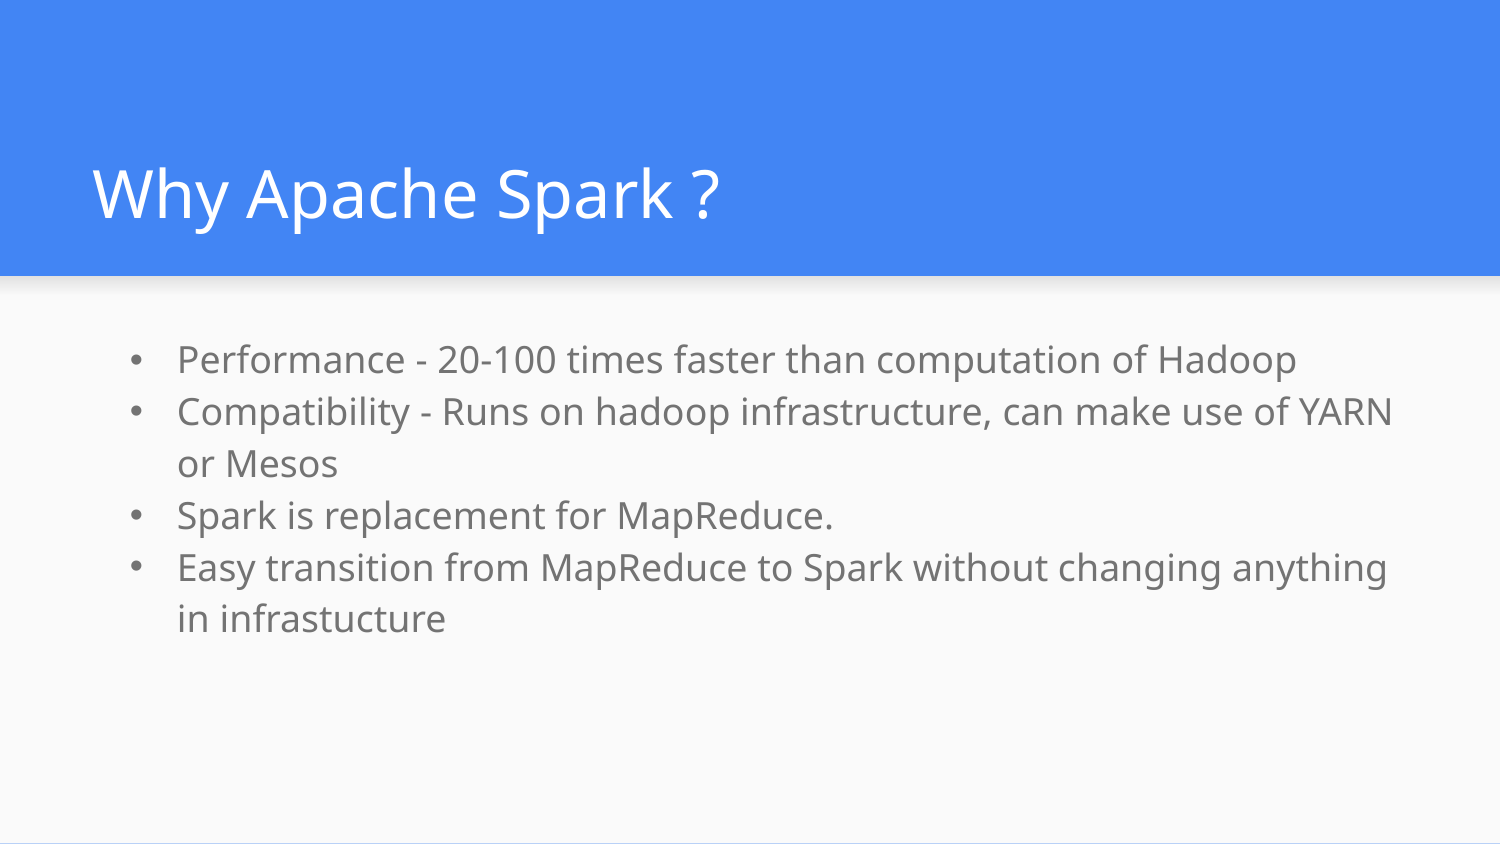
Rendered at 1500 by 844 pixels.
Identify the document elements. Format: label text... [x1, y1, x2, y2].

list Performance - 20-100 times faster than computation of Hadoop Compatibility - Runs on hadoop infrastructure, can make use of YARN or Mesos Spark is replacement for MapReduce. Easy transition from MapReduce to Spark without changing anything in infrastucture [77, 314, 1427, 760]
title Why Apache Spark ? [77, 121, 1427, 248]
